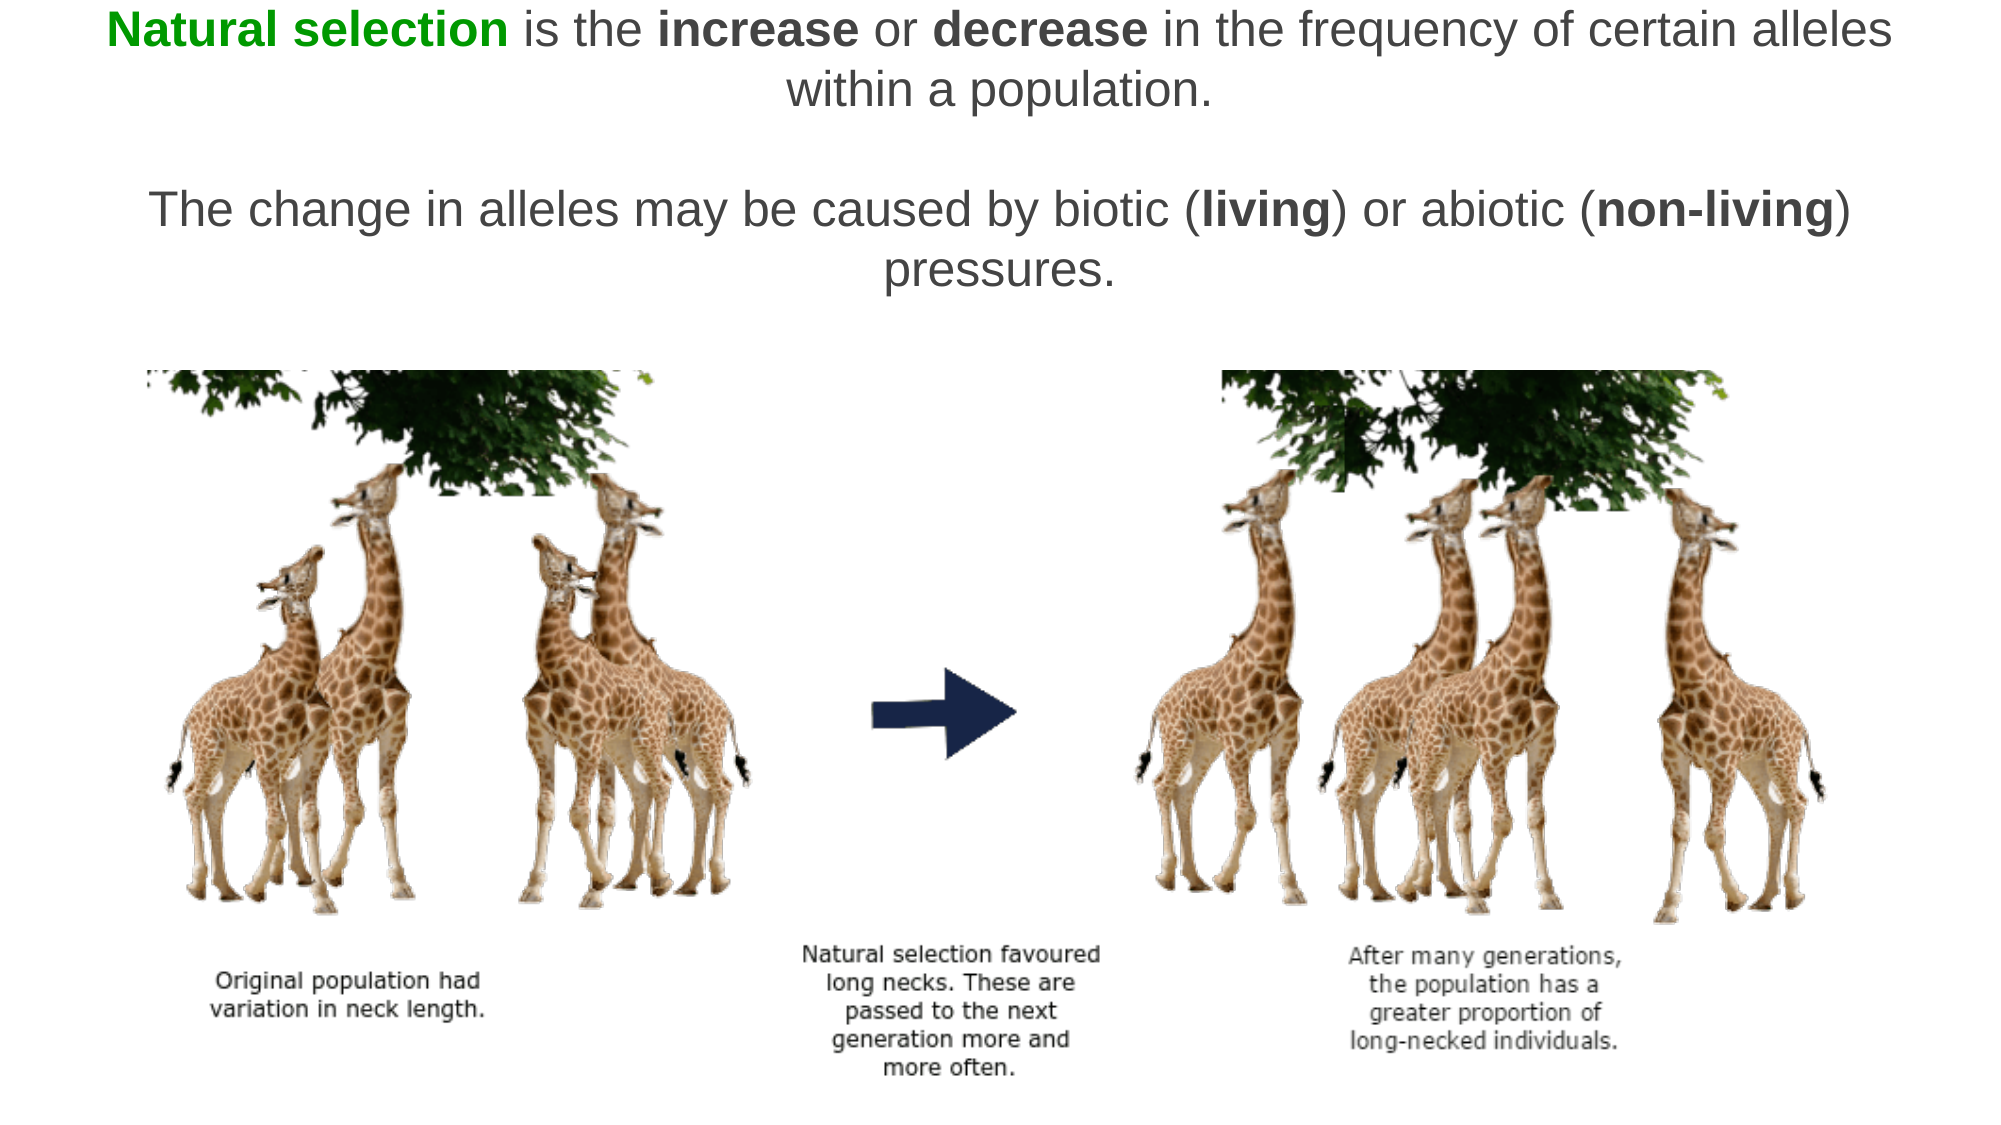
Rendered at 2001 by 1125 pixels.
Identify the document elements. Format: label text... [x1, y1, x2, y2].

text_box Natural selection is the increase or decrease in the frequency of certain alleles within a population. The change in alleles may be caused by biotic (living) or abiotic (non-living) pressures. [27, 0, 1973, 304]
picture [144, 370, 1856, 1125]
